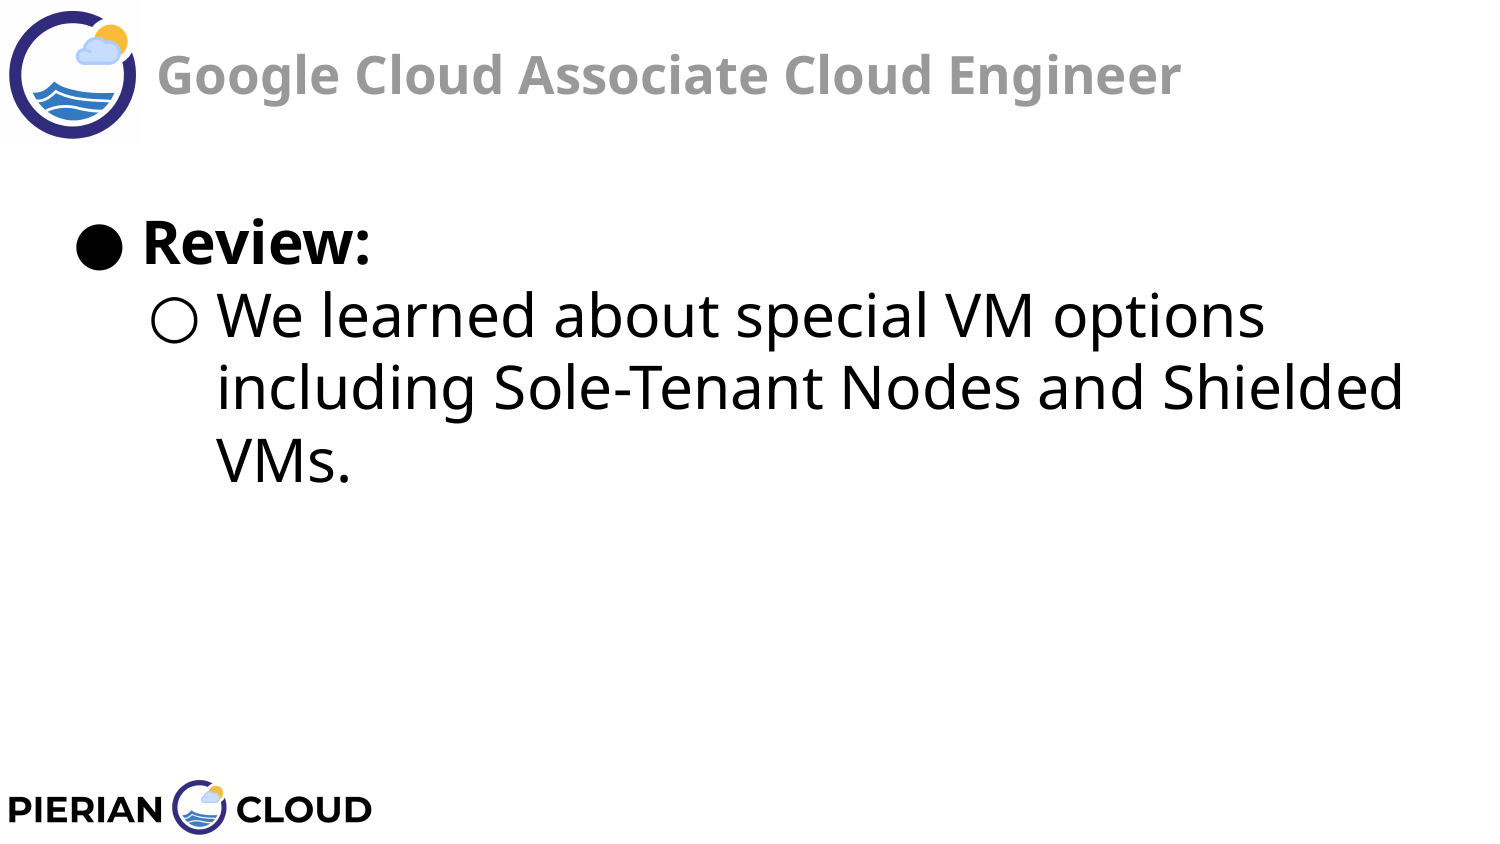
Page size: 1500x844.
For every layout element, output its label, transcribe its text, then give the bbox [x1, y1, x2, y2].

picture [0, 0, 142, 146]
subtitle Review: We learned about special VM options including Sole-Tenant Nodes and Shielded VMs. [51, 189, 1476, 750]
title Google Cloud Associate Cloud Engineer [146, 25, 1420, 120]
picture [0, 758, 375, 844]
